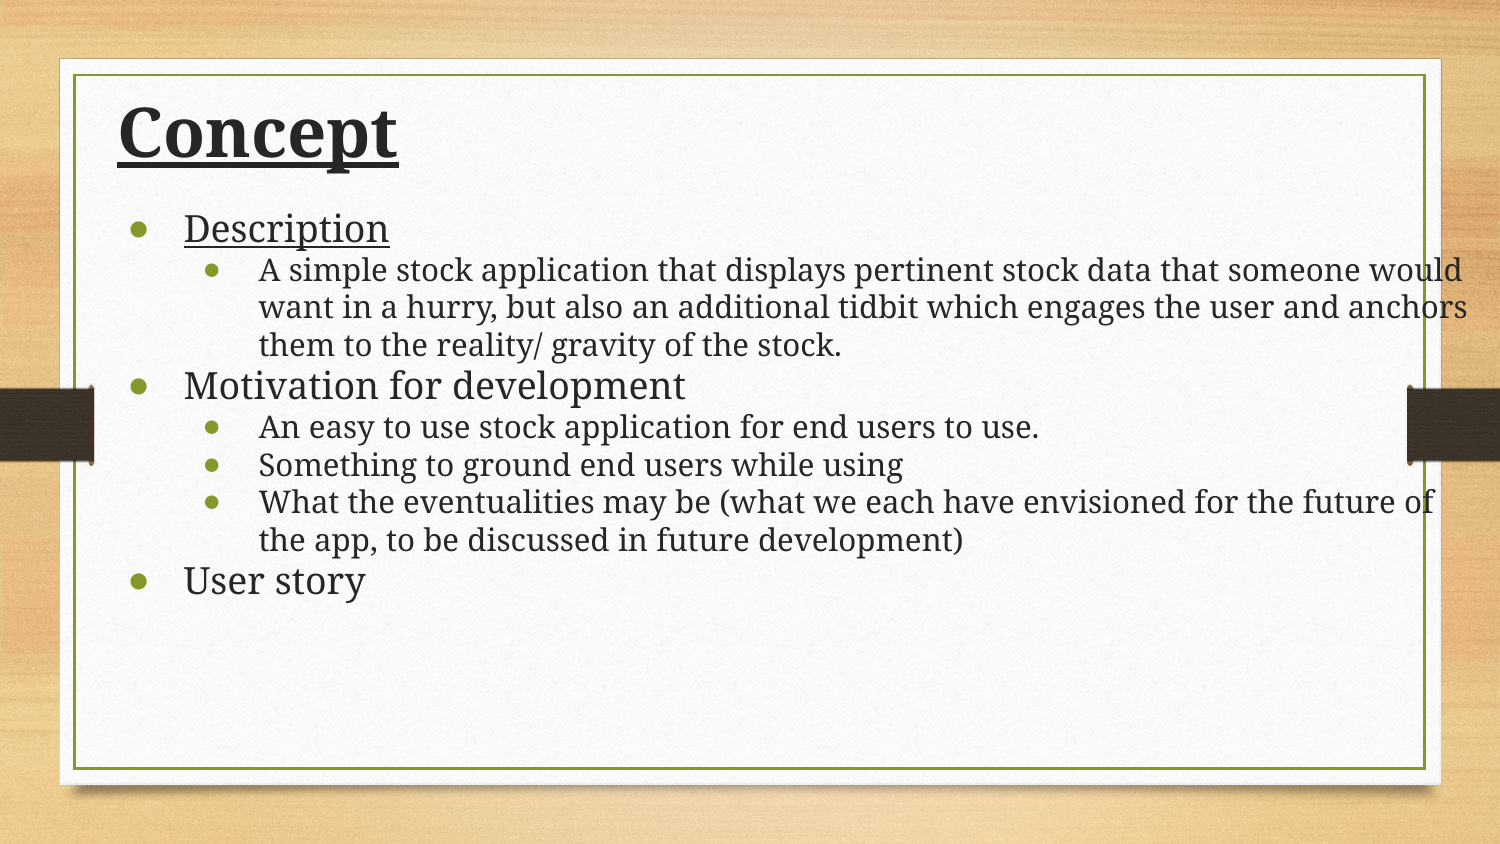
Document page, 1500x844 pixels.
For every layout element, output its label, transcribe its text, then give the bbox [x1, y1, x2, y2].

list Description A simple stock application that displays pertinent stock data that someone would want in a hurry, but also an additional tidbit which engages the user and anchors them to the reality/ gravity of the stock. Motivation for development An easy to use stock application for end users to use. Something to ground end users while using What the eventualities may be (what we each have envisioned for the future of the app, to be discussed in future development) User story [93, 190, 1492, 751]
picture [0, 0, 1500, 844]
title Concept [102, 73, 1500, 168]
